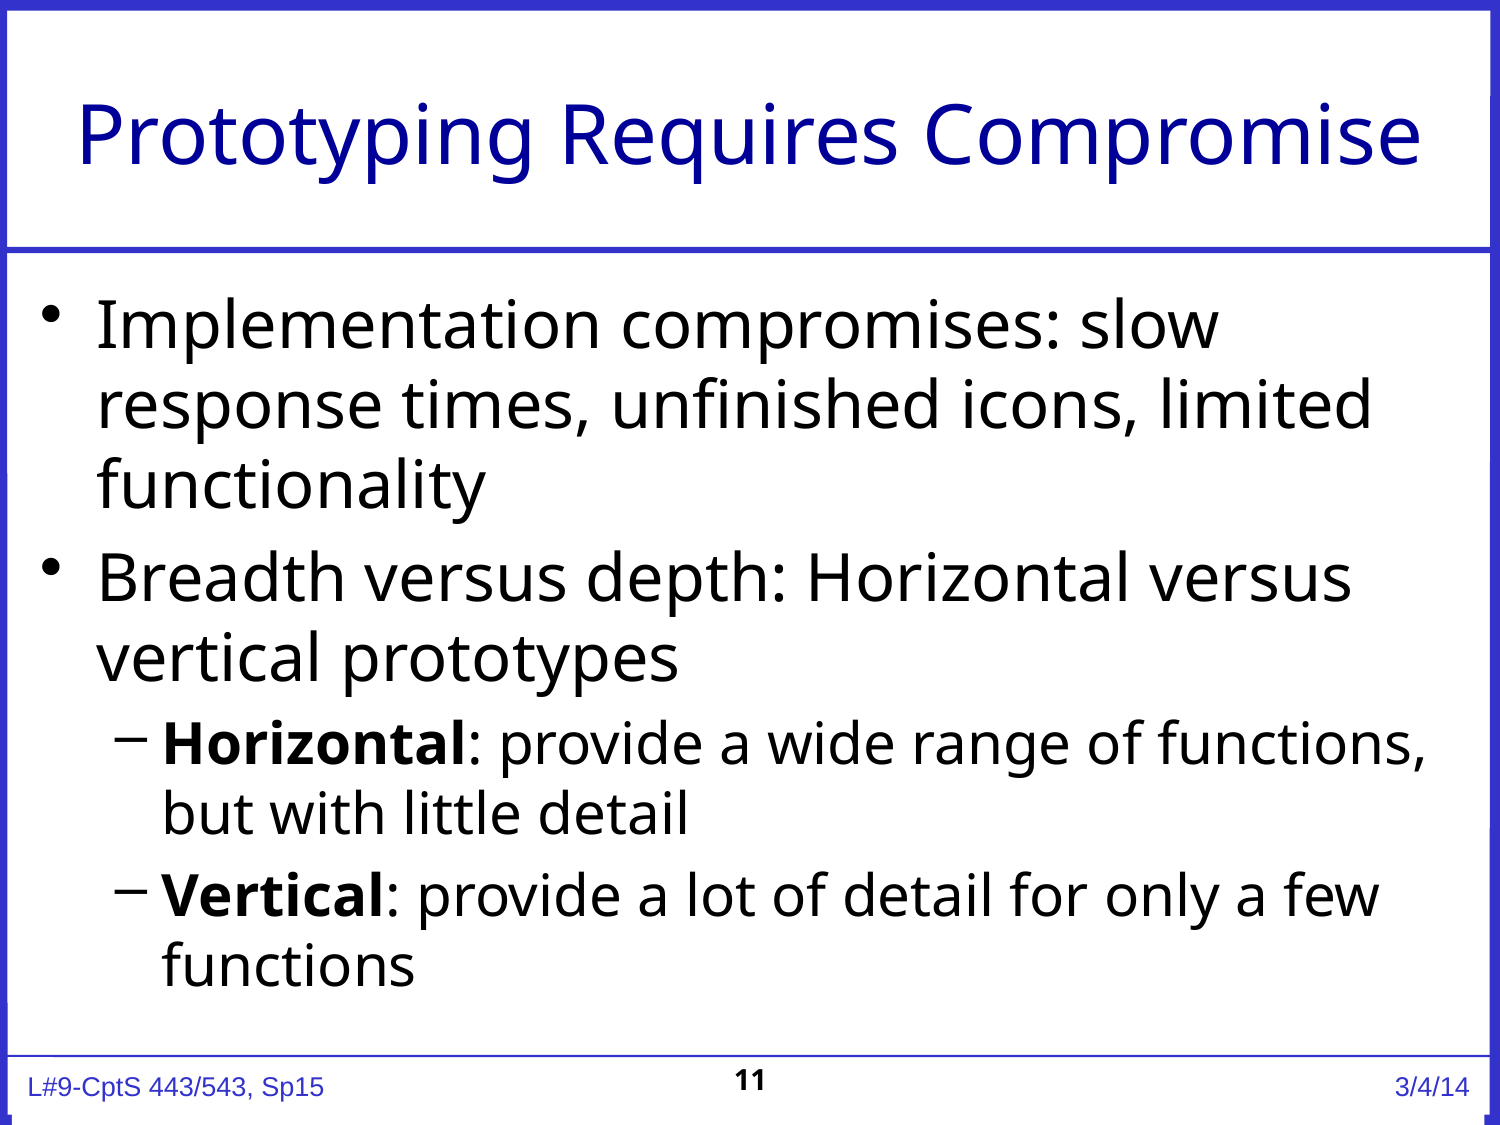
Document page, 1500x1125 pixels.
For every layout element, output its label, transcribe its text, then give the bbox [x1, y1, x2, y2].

list Implementation compromises: slow response times, unfinished icons, limited functionality Breadth versus depth: Horizontal versus vertical prototypes Horizontal: provide a wide range of functions, but with little detail Vertical: provide a lot of detail for only a few functions [24, 273, 1476, 1038]
slide_number 11 [38, 1053, 1463, 1079]
title Prototyping Requires Compromise [24, 24, 1476, 238]
